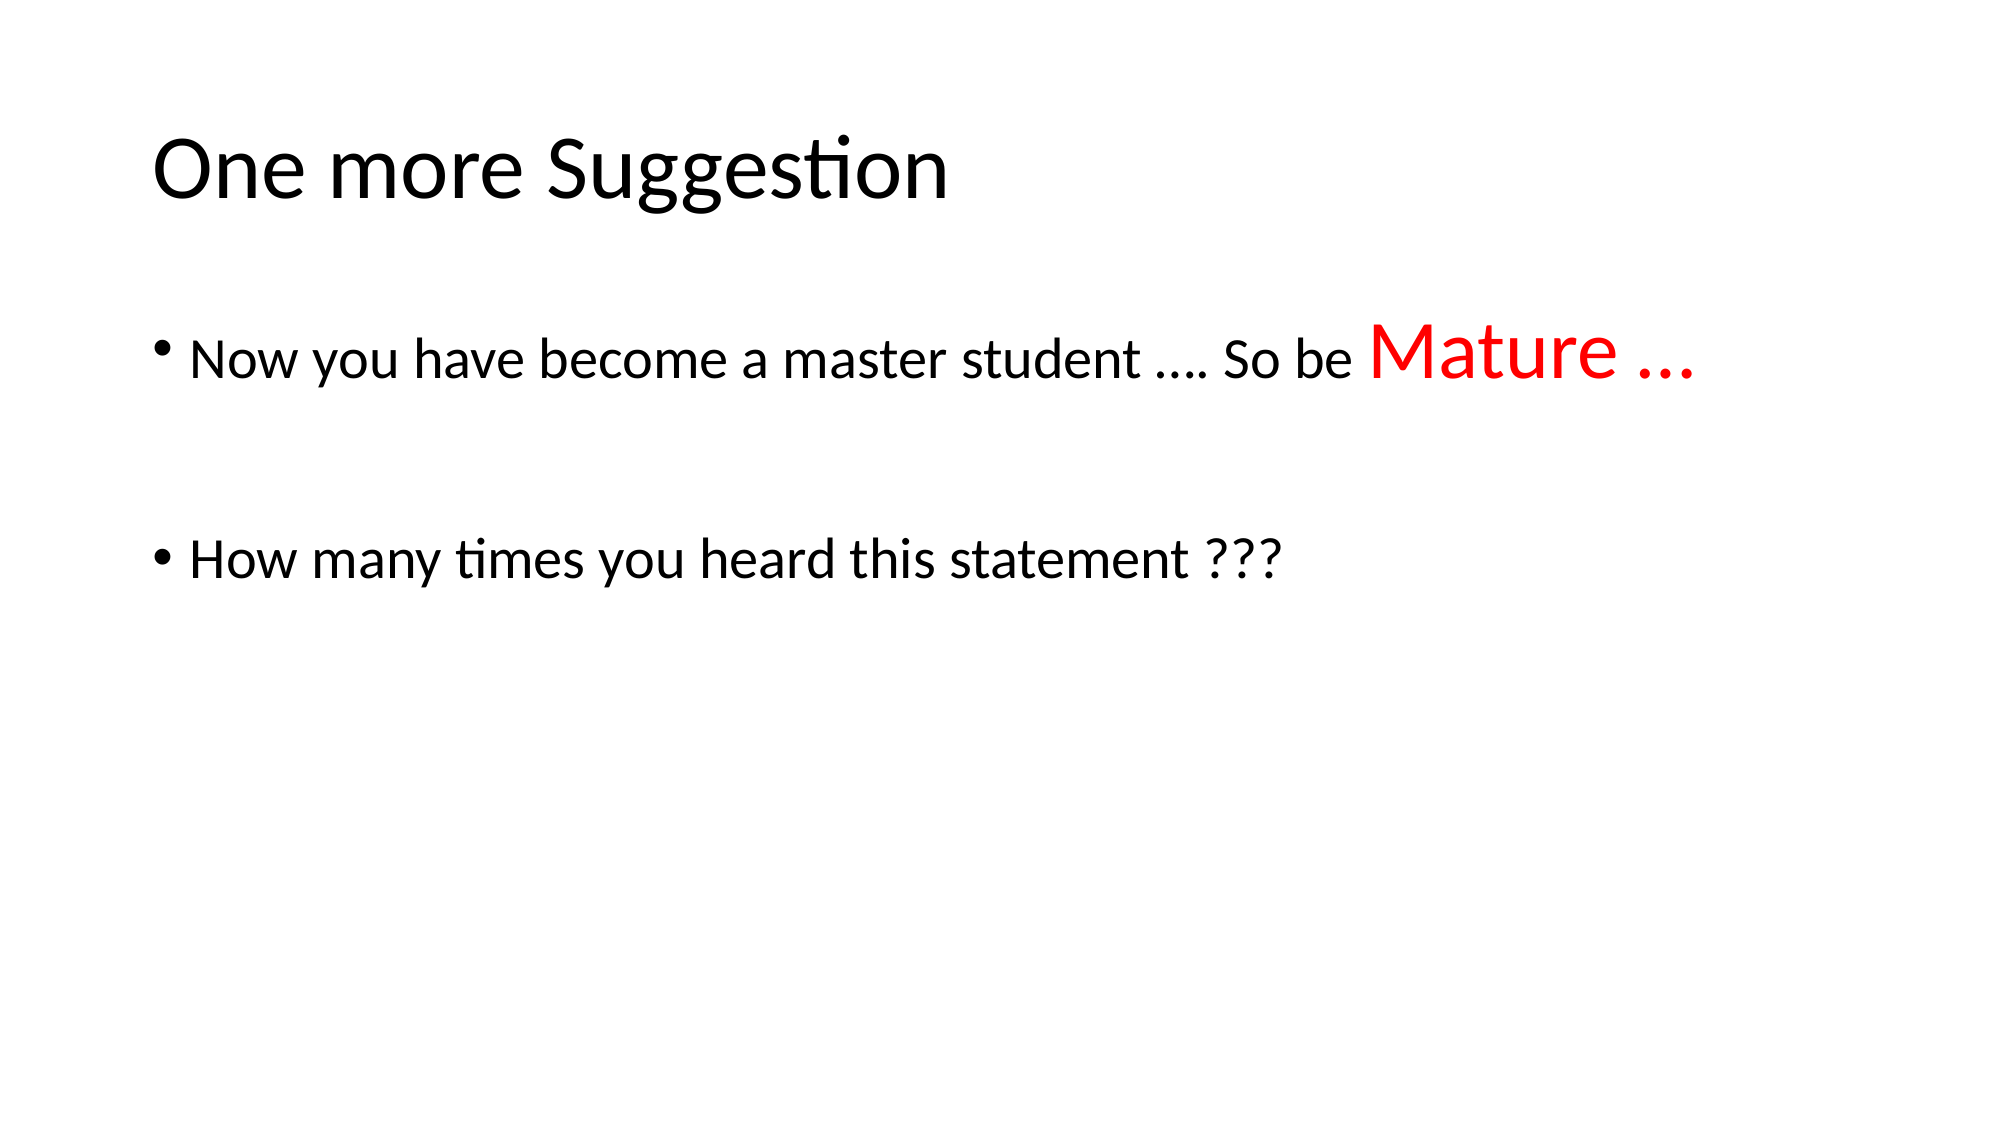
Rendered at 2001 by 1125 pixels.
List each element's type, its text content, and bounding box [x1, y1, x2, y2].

list Now you have become a master student …. So be Mature … How many times you heard this statement ??? [137, 299, 1863, 1014]
title One more Suggestion [137, 59, 1863, 278]
